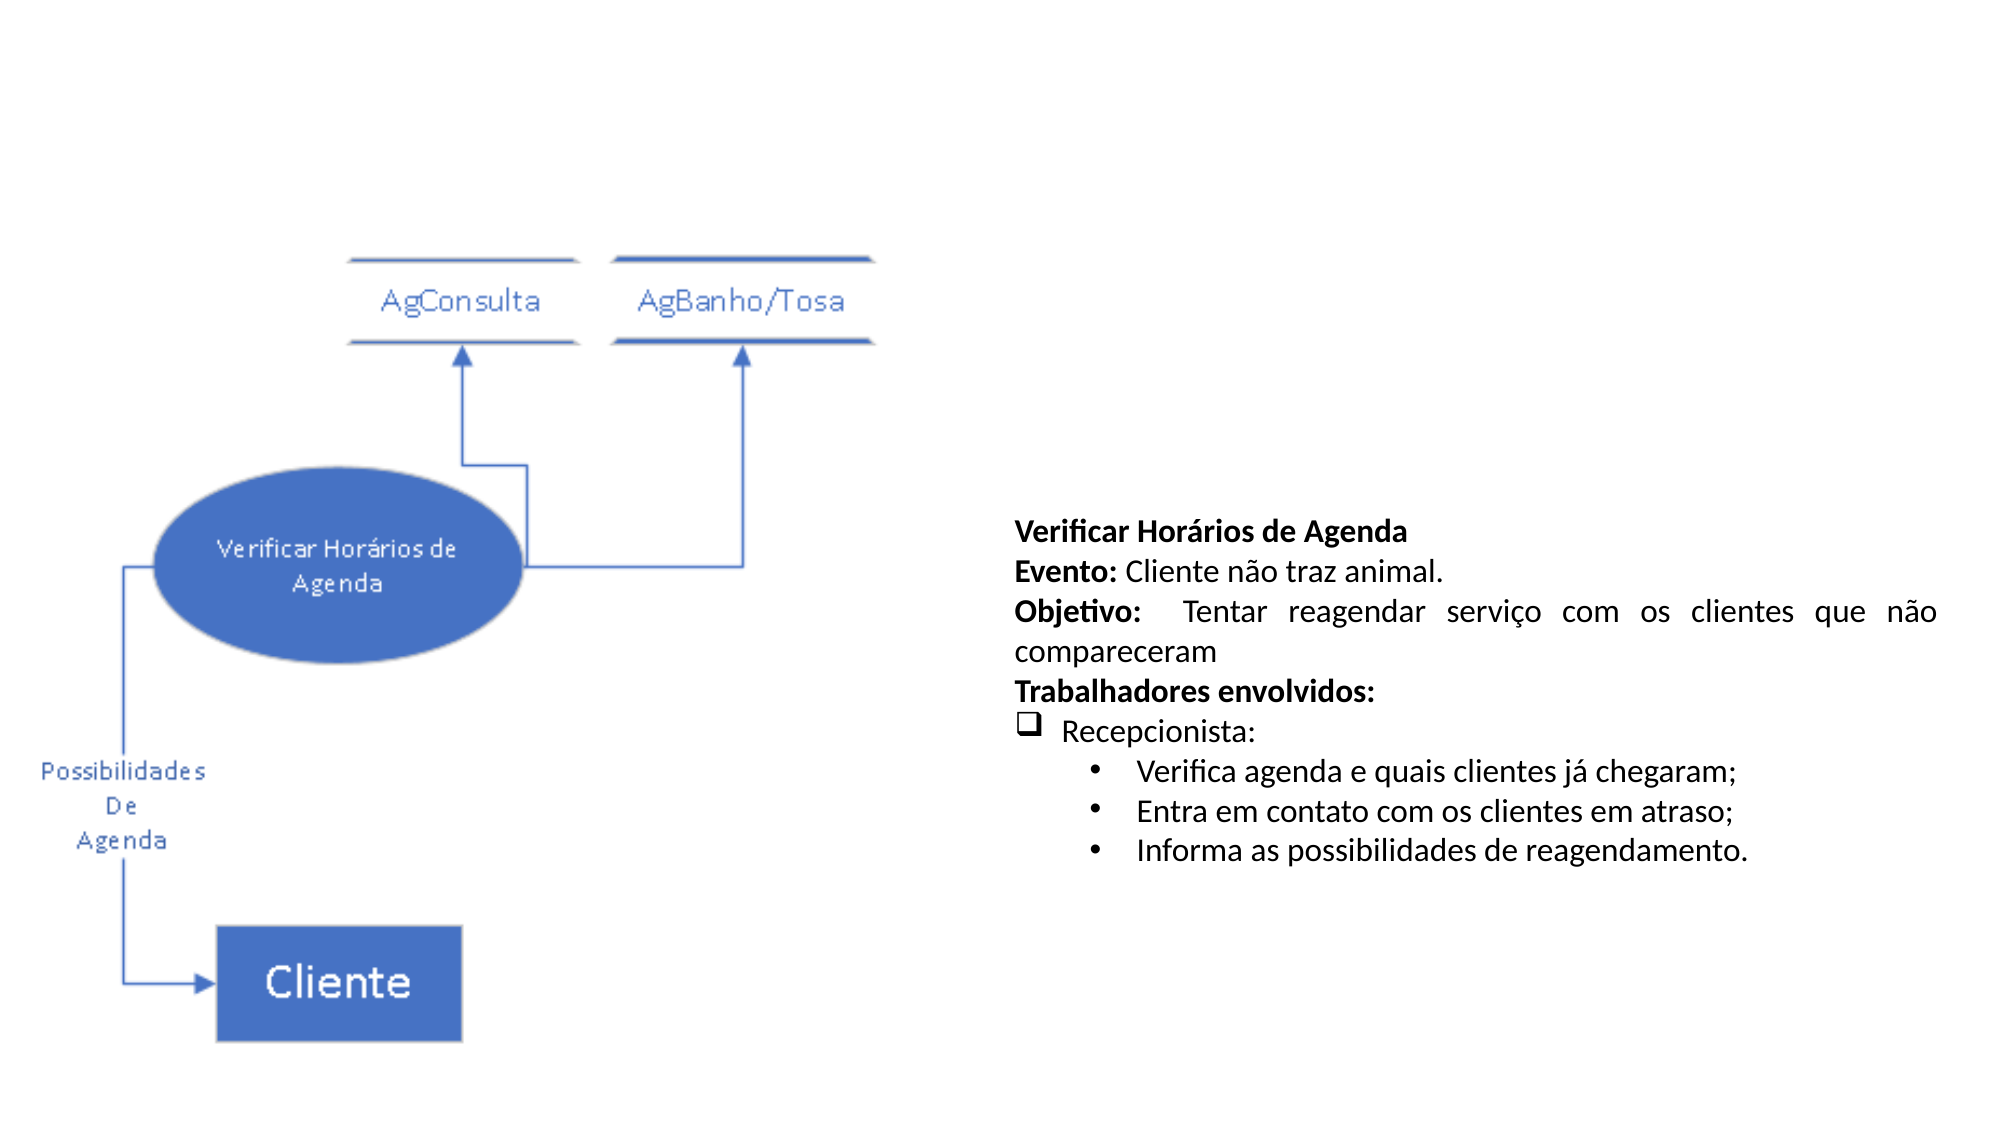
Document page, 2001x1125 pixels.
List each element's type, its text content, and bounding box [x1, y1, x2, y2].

text_box Verificar Horários de Agenda Evento: Cliente não traz animal. Objetivo: Tentar reagendar serviço com os clientes que não compareceram Trabalhadores envolvidos: Recepcionista: Verifica agenda e quais clientes já chegaram; Entra em contato com os clientes em atraso; Informa as possibilidades de reagendamento. [999, 501, 1954, 876]
picture [0, 249, 969, 1074]
